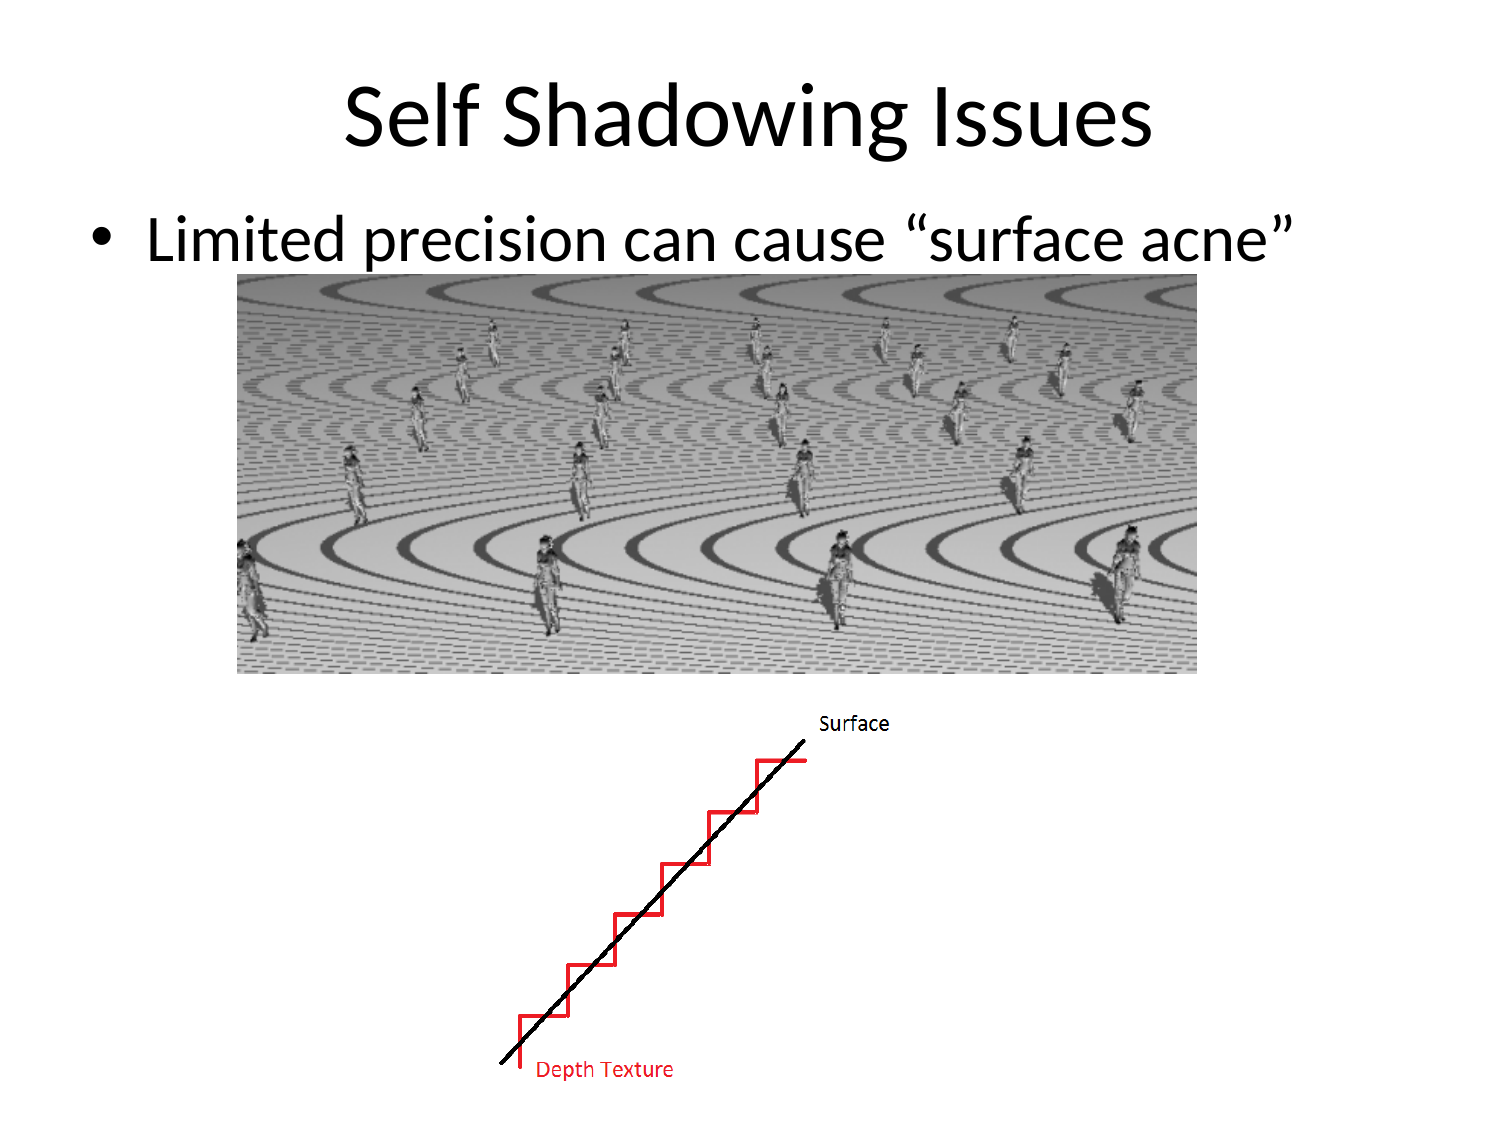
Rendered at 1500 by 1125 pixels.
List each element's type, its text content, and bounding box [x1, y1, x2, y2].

list Limited precision can cause “surface acne” [75, 187, 1425, 1005]
picture [449, 687, 901, 1095]
picture [237, 274, 1198, 674]
title Self Shadowing Issues [75, 45, 1425, 175]
